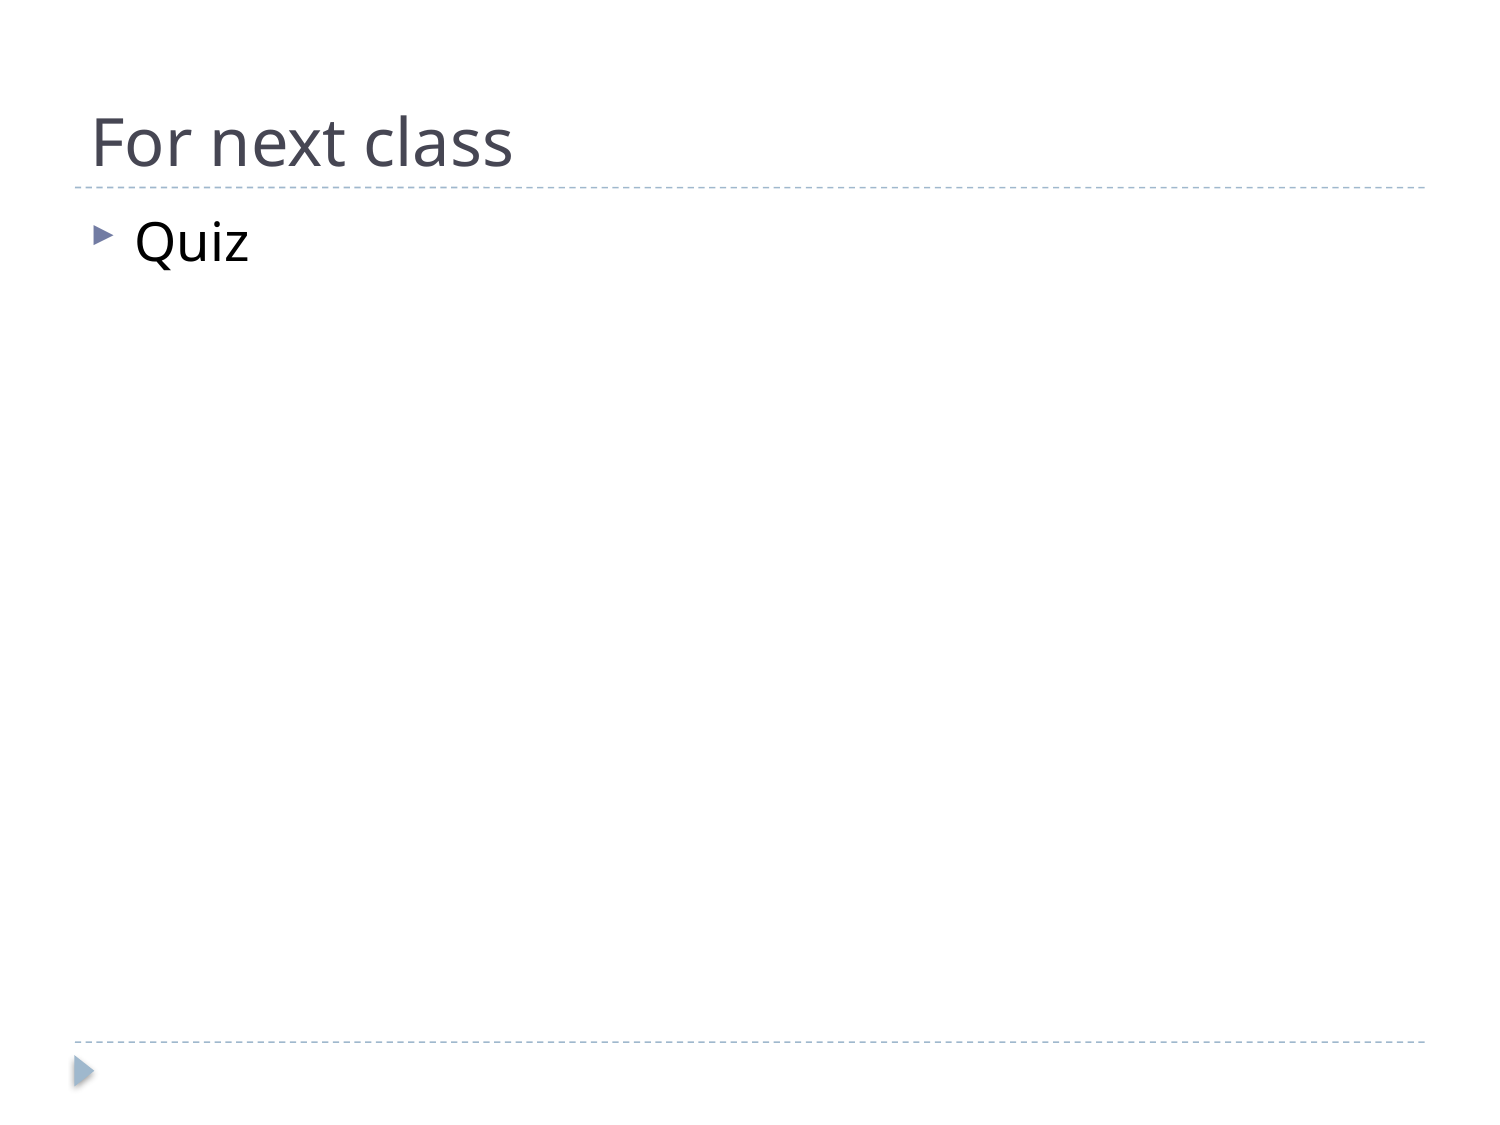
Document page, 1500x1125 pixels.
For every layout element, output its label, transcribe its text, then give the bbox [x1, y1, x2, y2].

list Quiz [75, 200, 1425, 1010]
title For next class [75, 24, 1425, 188]
